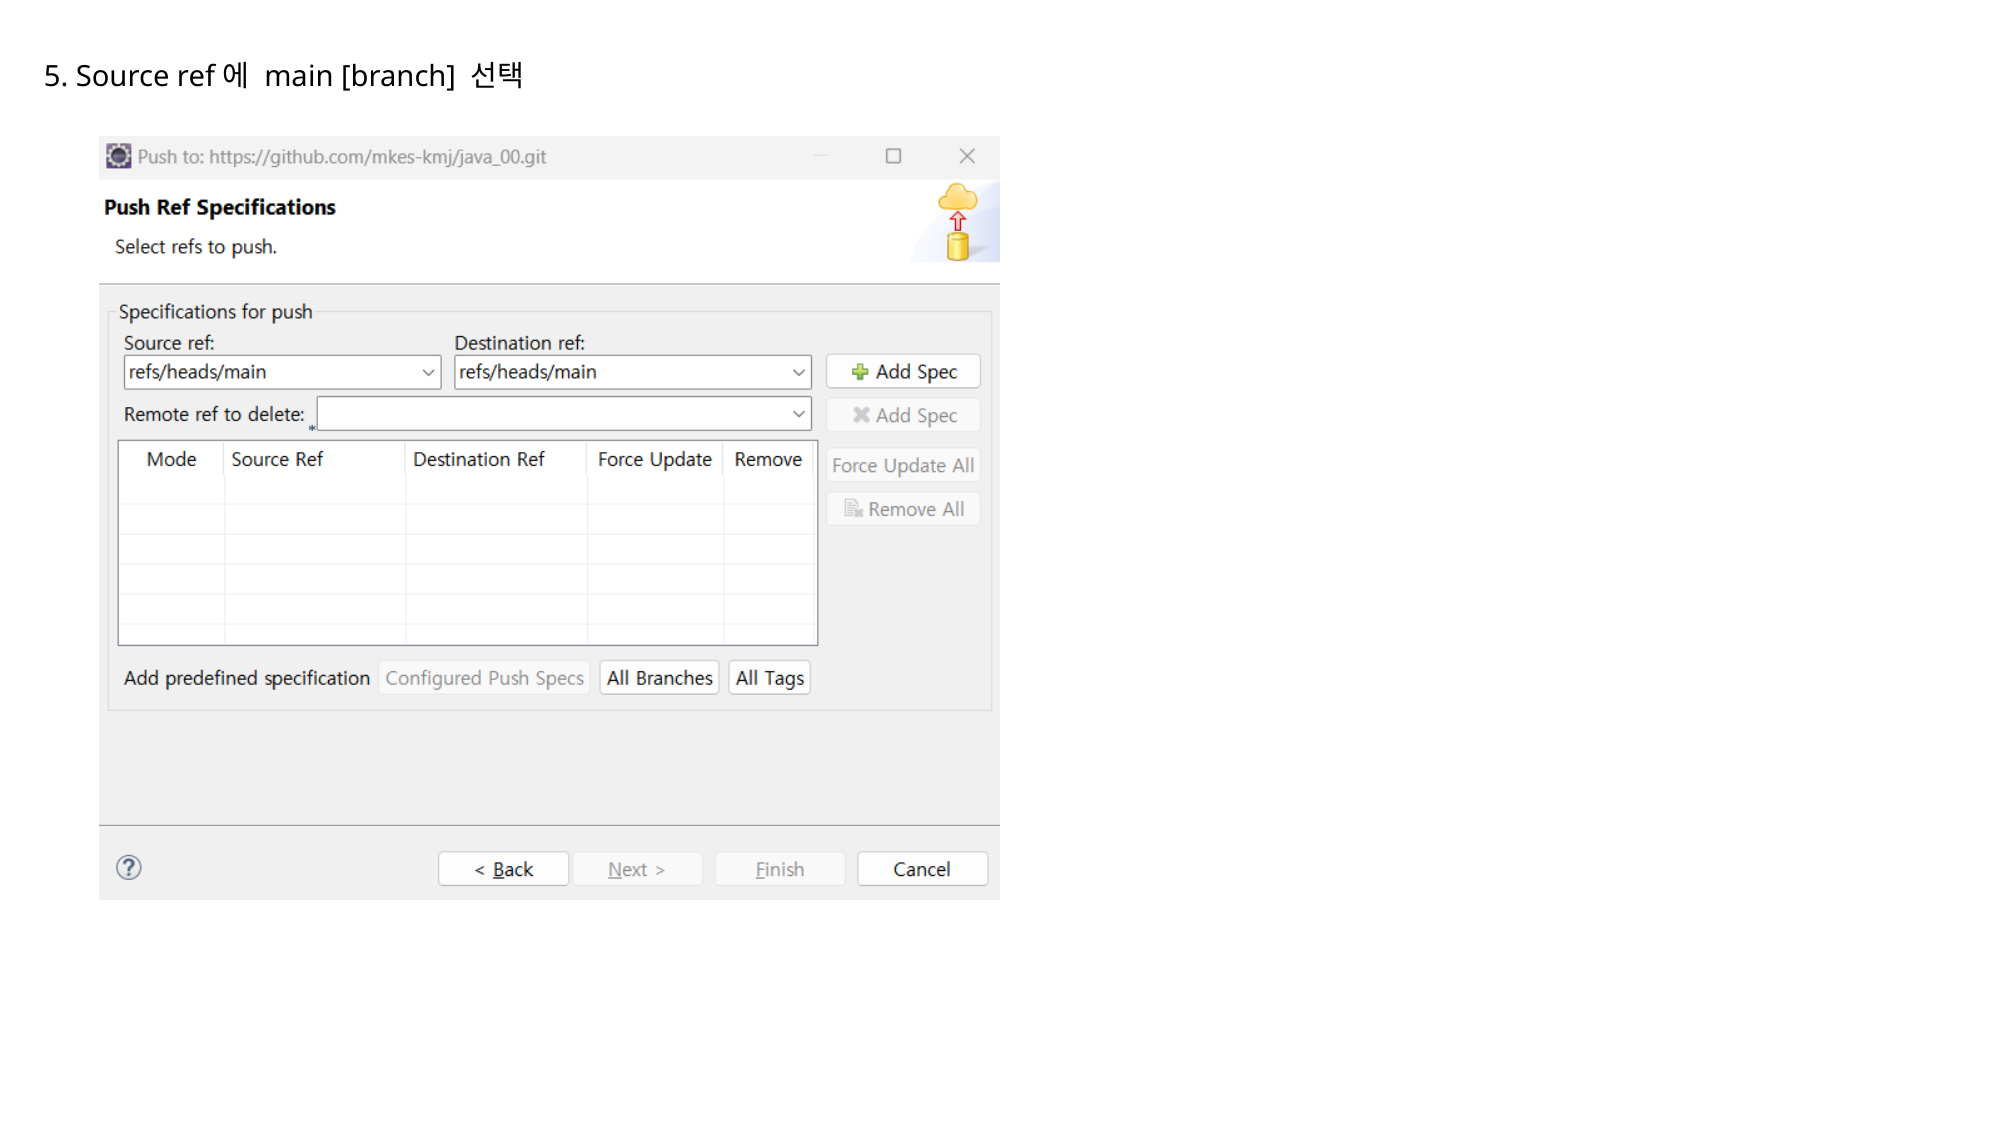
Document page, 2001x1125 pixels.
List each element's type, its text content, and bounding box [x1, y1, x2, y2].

text_box 5. Source ref에 main [branch] 선택 [28, 31, 1873, 185]
picture [99, 136, 1000, 900]
